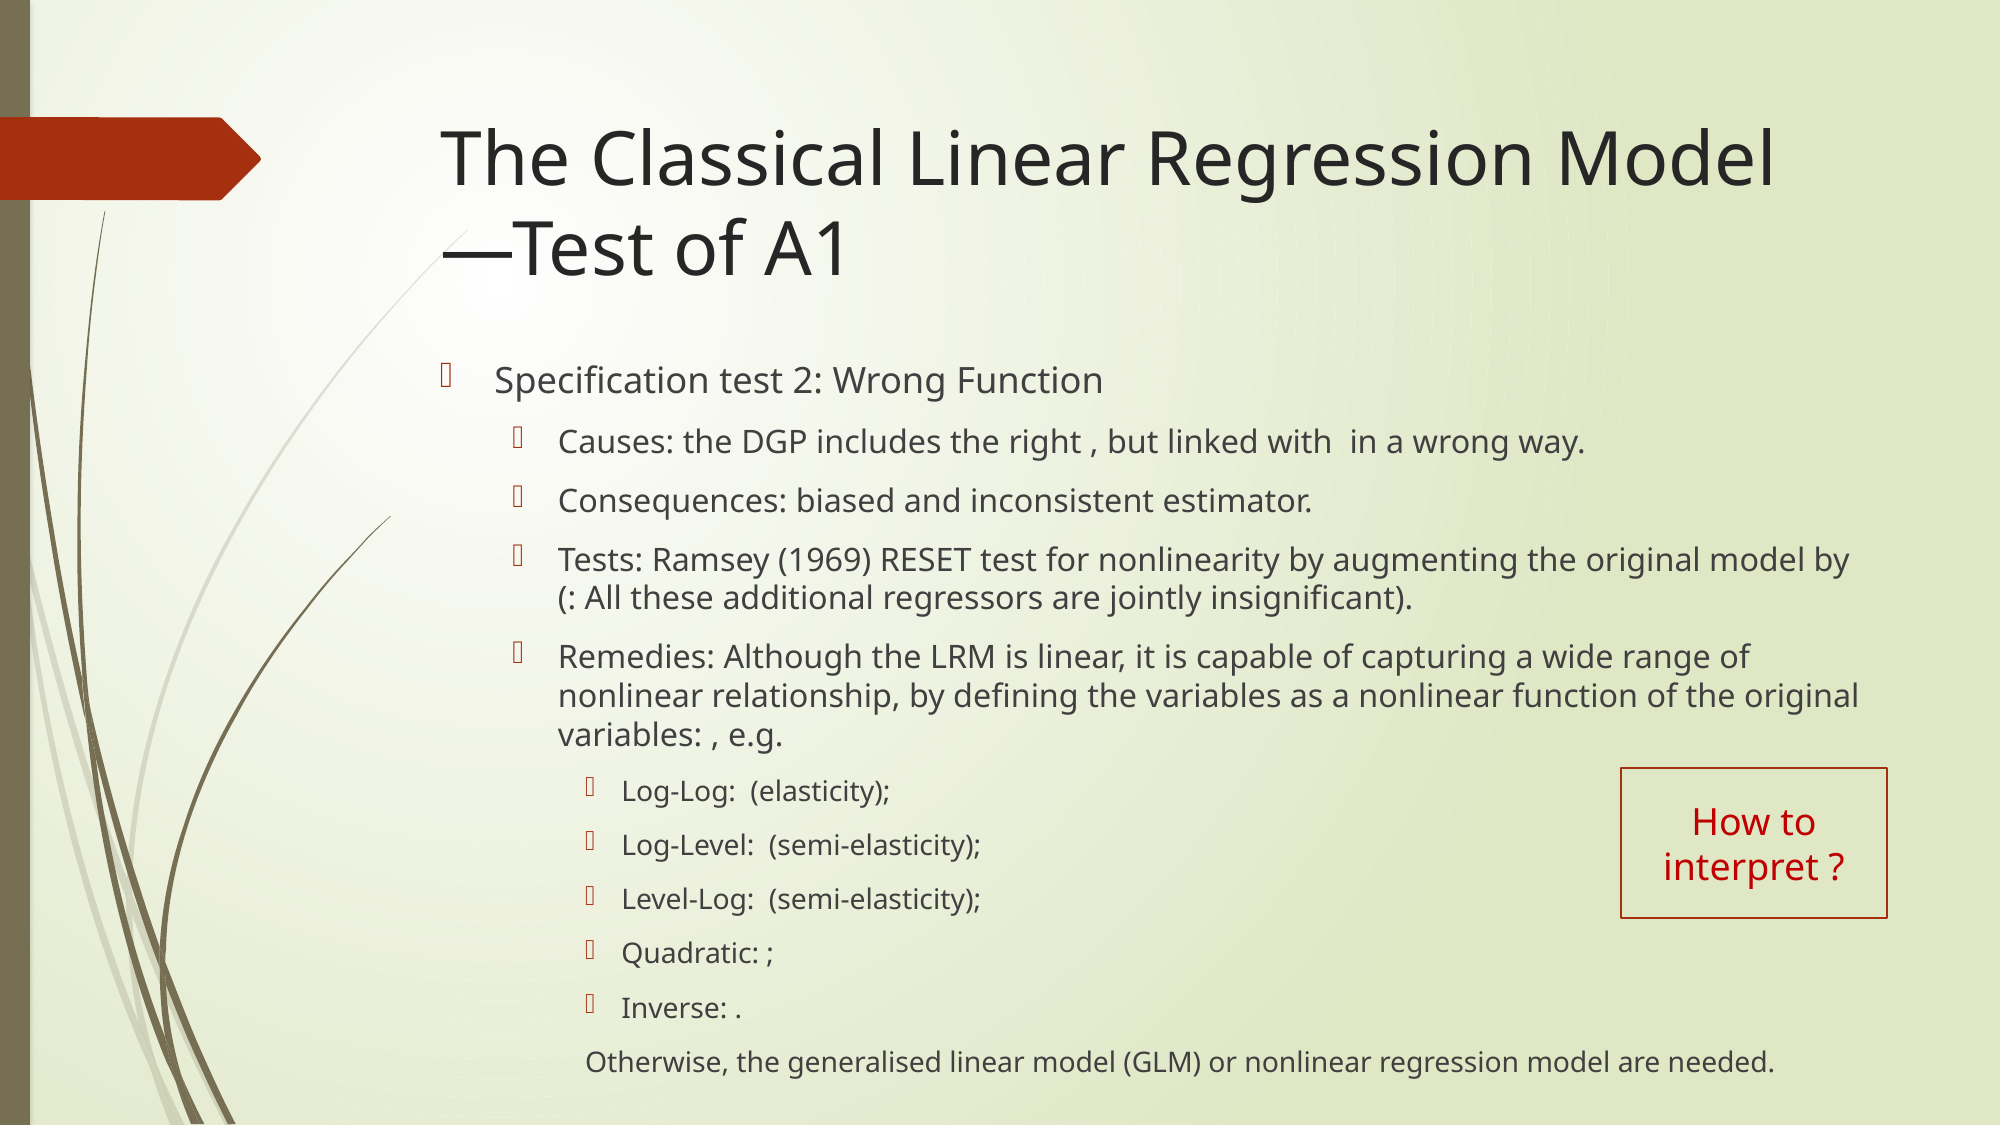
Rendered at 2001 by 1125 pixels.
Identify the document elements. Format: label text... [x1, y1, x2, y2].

title The Classical Linear Regression Model —Test of A1 [425, 102, 1888, 313]
